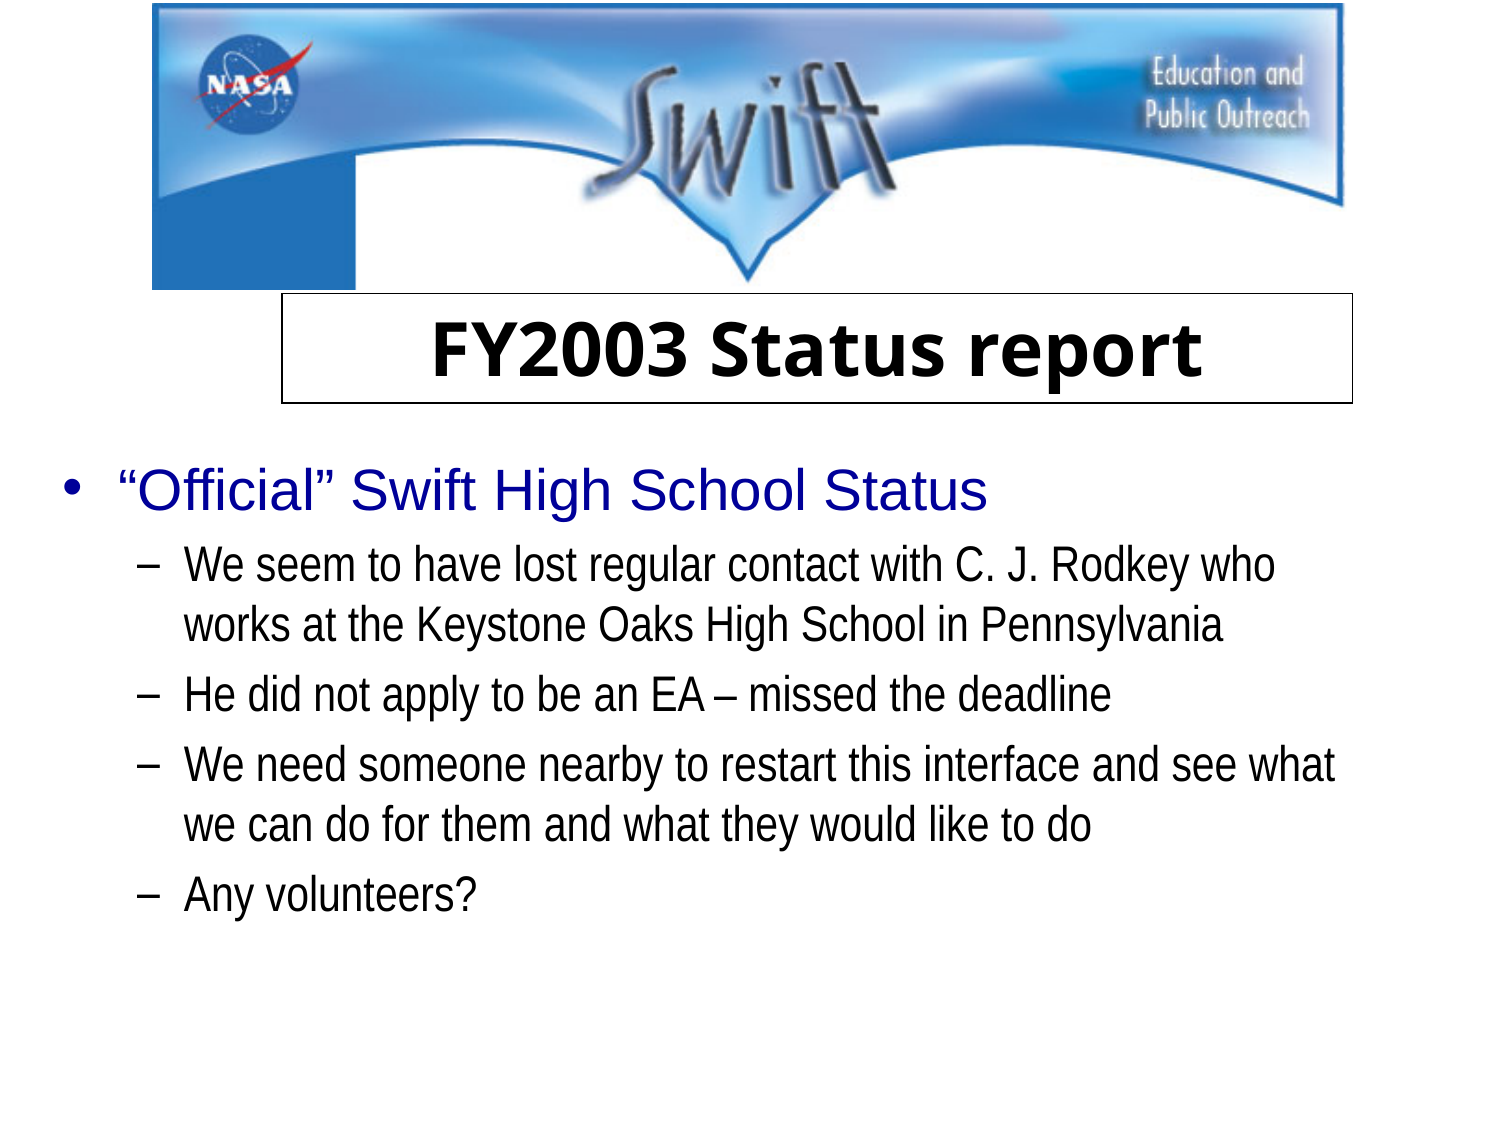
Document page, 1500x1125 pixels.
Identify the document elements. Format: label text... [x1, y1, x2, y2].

text_box FY2003 Status report [281, 293, 1353, 403]
picture [152, 3, 1347, 290]
list “Official” Swift High School Status We seem to have lost regular contact with C. J. Rodkey who works at the Keystone Oaks High School in Pennsylvania He did not apply to be an EA – missed the deadline We need someone nearby to restart this interface and see what we can do for them and what they would like to do Any volunteers? [47, 444, 1377, 1053]
